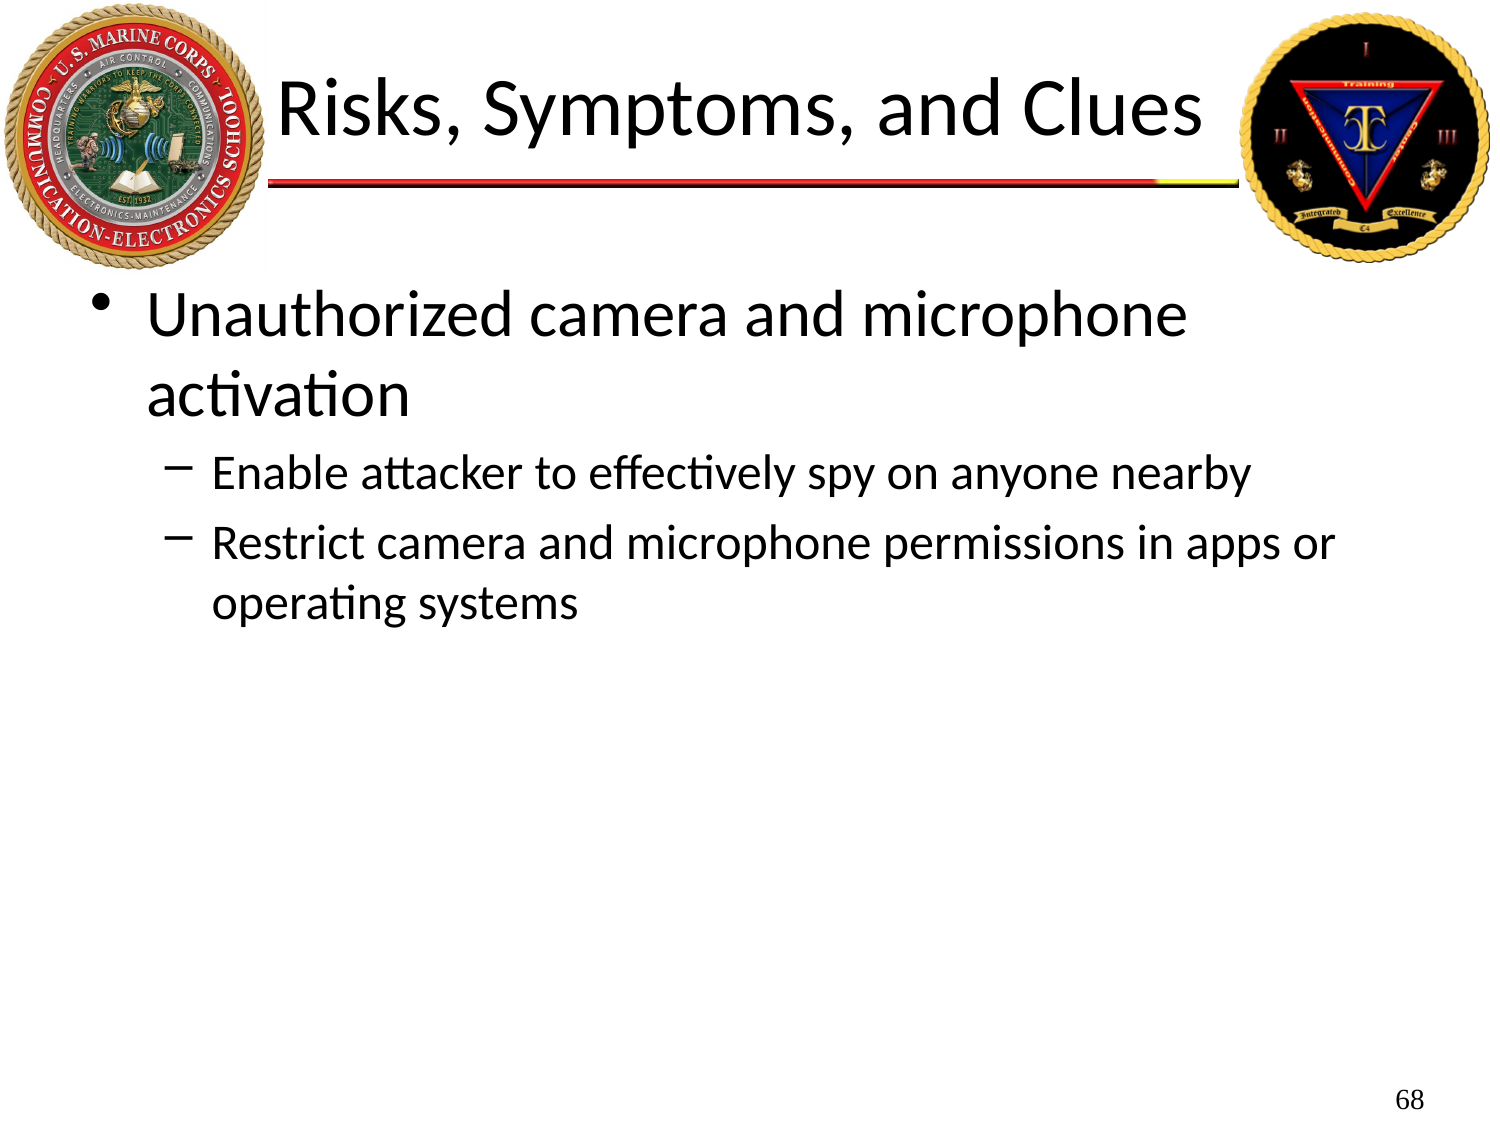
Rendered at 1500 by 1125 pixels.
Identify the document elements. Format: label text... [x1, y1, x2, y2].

picture [1239, 12, 1490, 263]
picture [0, 0, 268, 274]
list Unauthorized camera and microphone activation Enable attacker to effectively spy on anyone nearby Restrict camera and microphone permissions in apps or operating systems [75, 262, 1425, 1005]
title Risks, Symptoms, and Clues [75, 45, 1425, 233]
